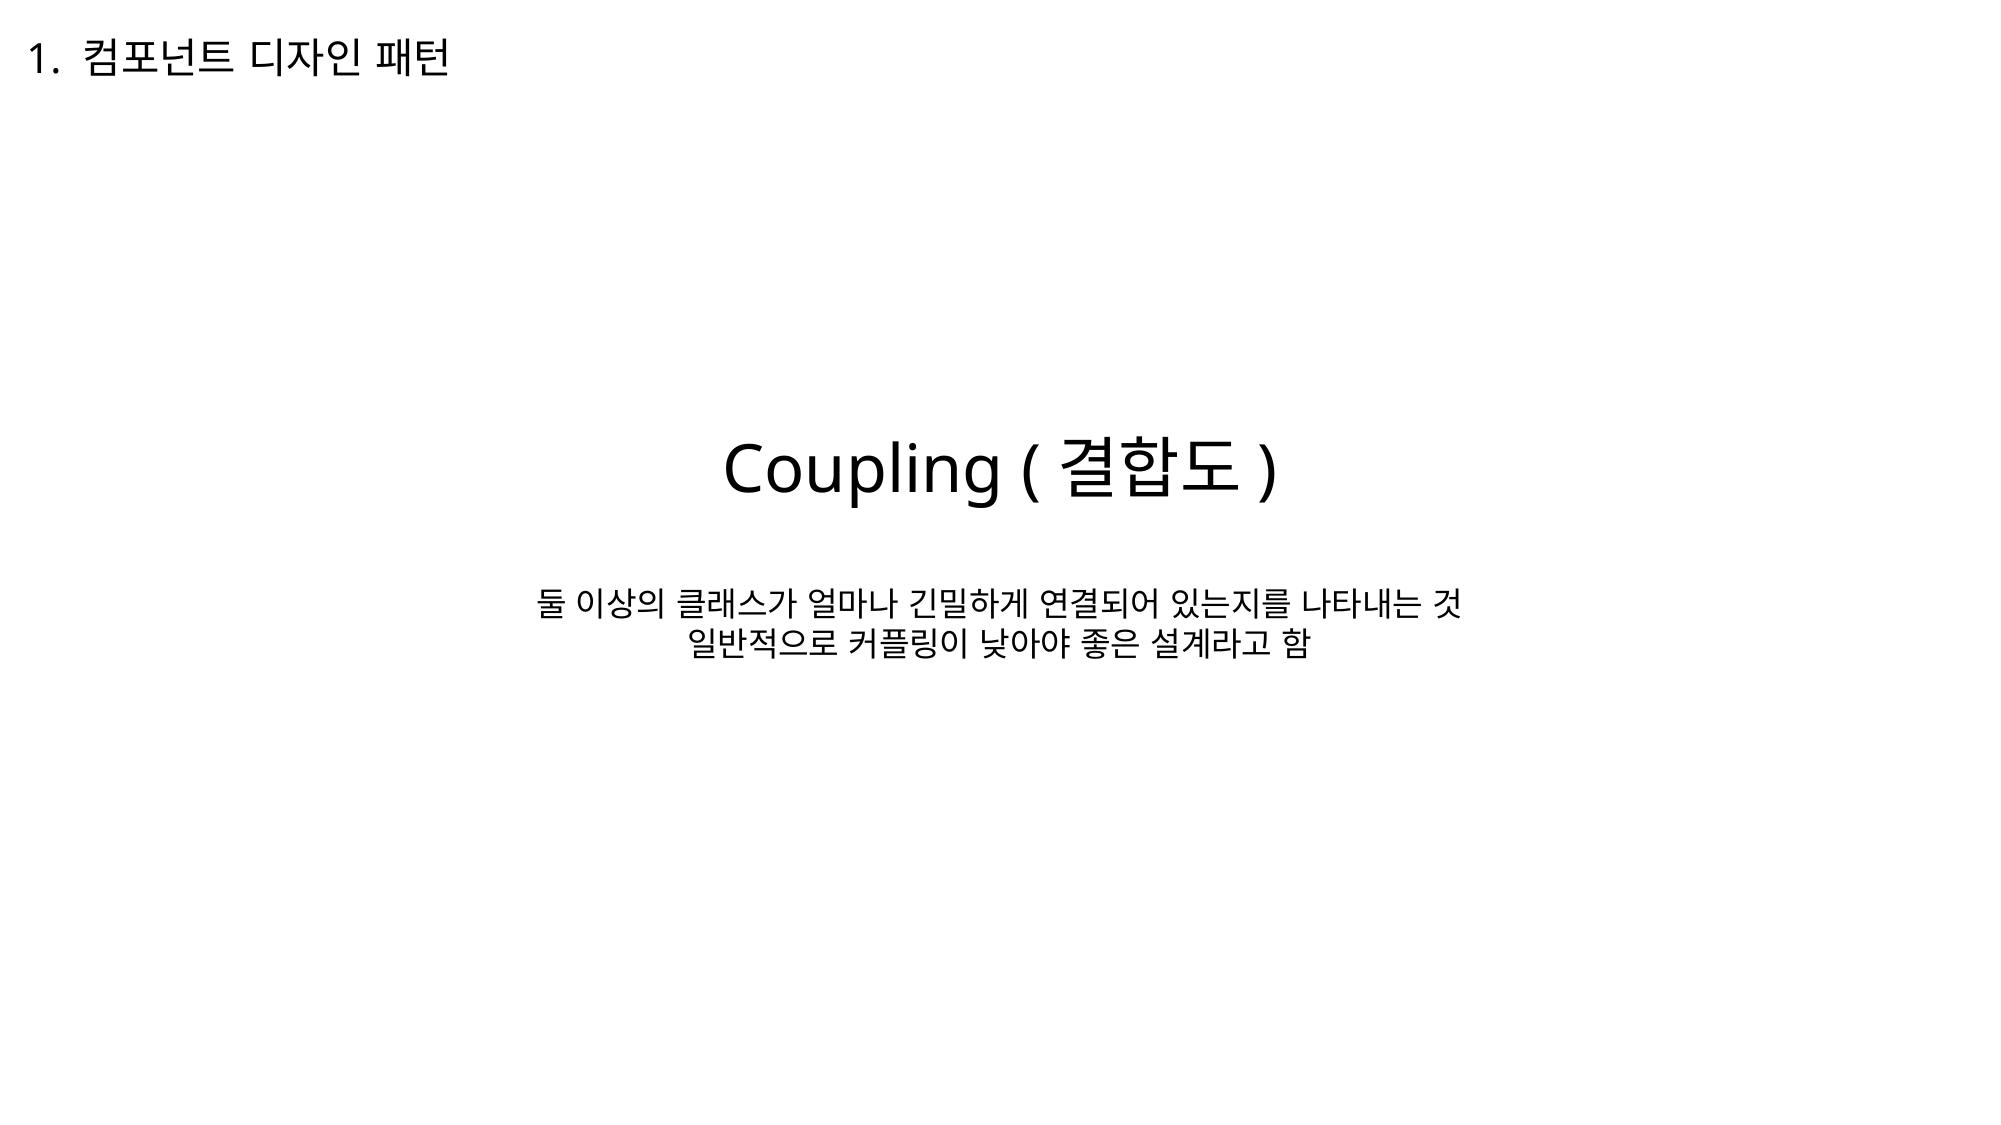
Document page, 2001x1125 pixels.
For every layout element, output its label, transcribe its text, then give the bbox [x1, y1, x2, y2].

text_box Coupling (결합도) [707, 418, 1293, 514]
text_box 둘 이상의 클래스가 얼마나 긴밀하게 연결되어 있는지를 나타내는 것 일반적으로 커플링이 낮아야 좋은 설계라고 함 [521, 576, 1479, 671]
text_box 1. 컴포넌트 디자인 패턴 [11, 24, 468, 90]
